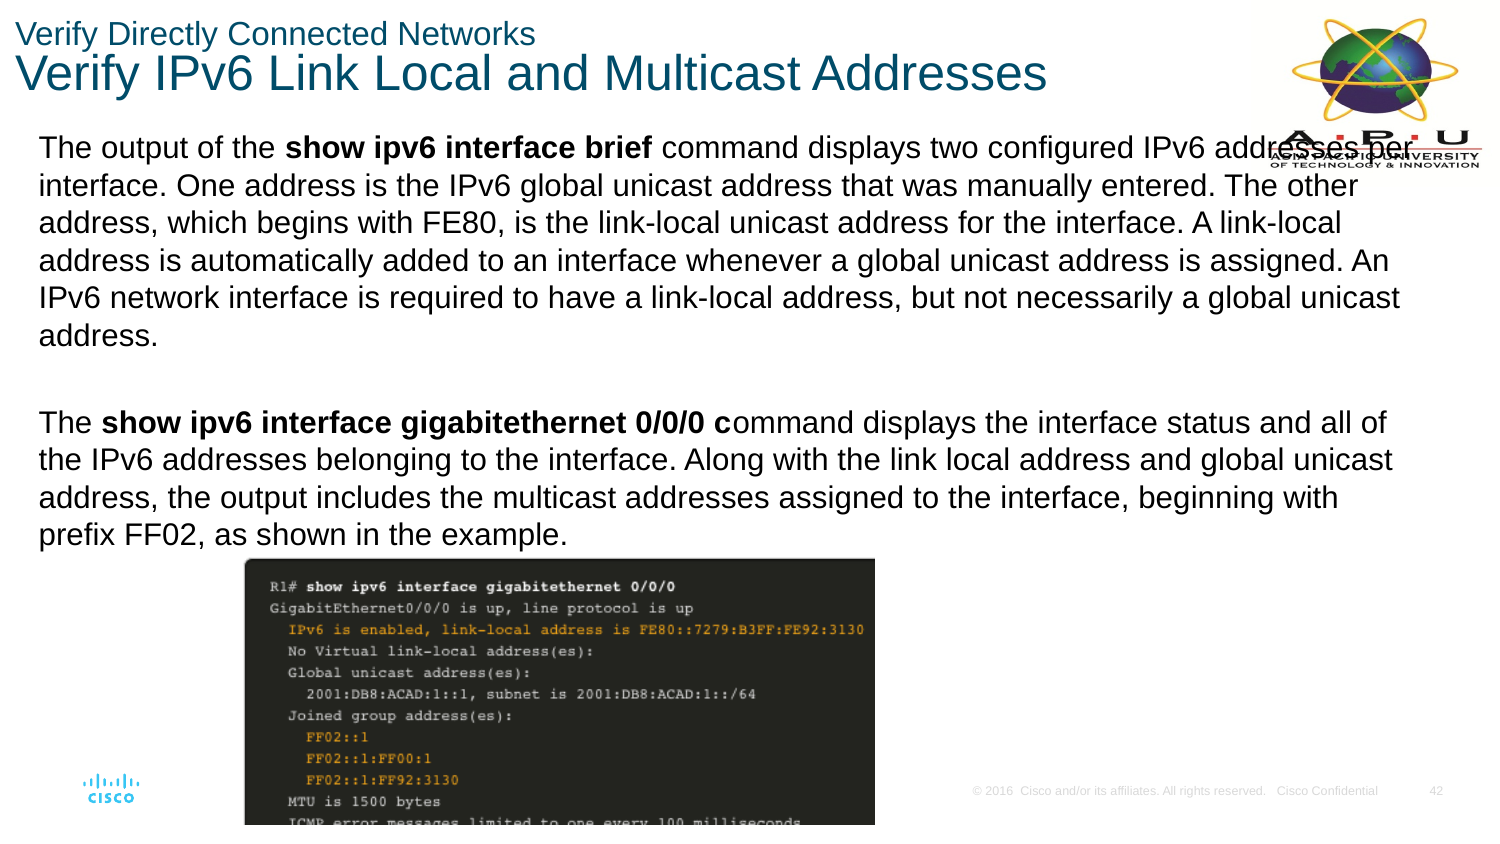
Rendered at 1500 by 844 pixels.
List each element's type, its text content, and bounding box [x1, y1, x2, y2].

picture [1369, 0, 1500, 187]
list The output of the show ipv6 interface brief command displays two configured IPv6 addresses per interface. One address is the IPv6 global unicast address that was manually entered. The other address, which begins with FE80, is the link-local unicast address for the interface. A link-local address is automatically added to an interface whenever a global unicast address is assigned. An IPv6 network interface is required to have a link-local address, but not necessarily a global unicast address. The show ipv6 interface gigabitethernet 0/0/0 command displays the interface status and all of the IPv6 addresses belonging to the interface. Along with the link local address and global unicast address, the output includes the multicast addresses assigned to the interface, beginning with prefix FF02, as shown in the example. [23, 120, 1437, 500]
picture [241, 555, 876, 825]
title Verify Directly Connected Networks Verify IPv6 Link Local and Multicast Addresses [0, 0, 1369, 121]
